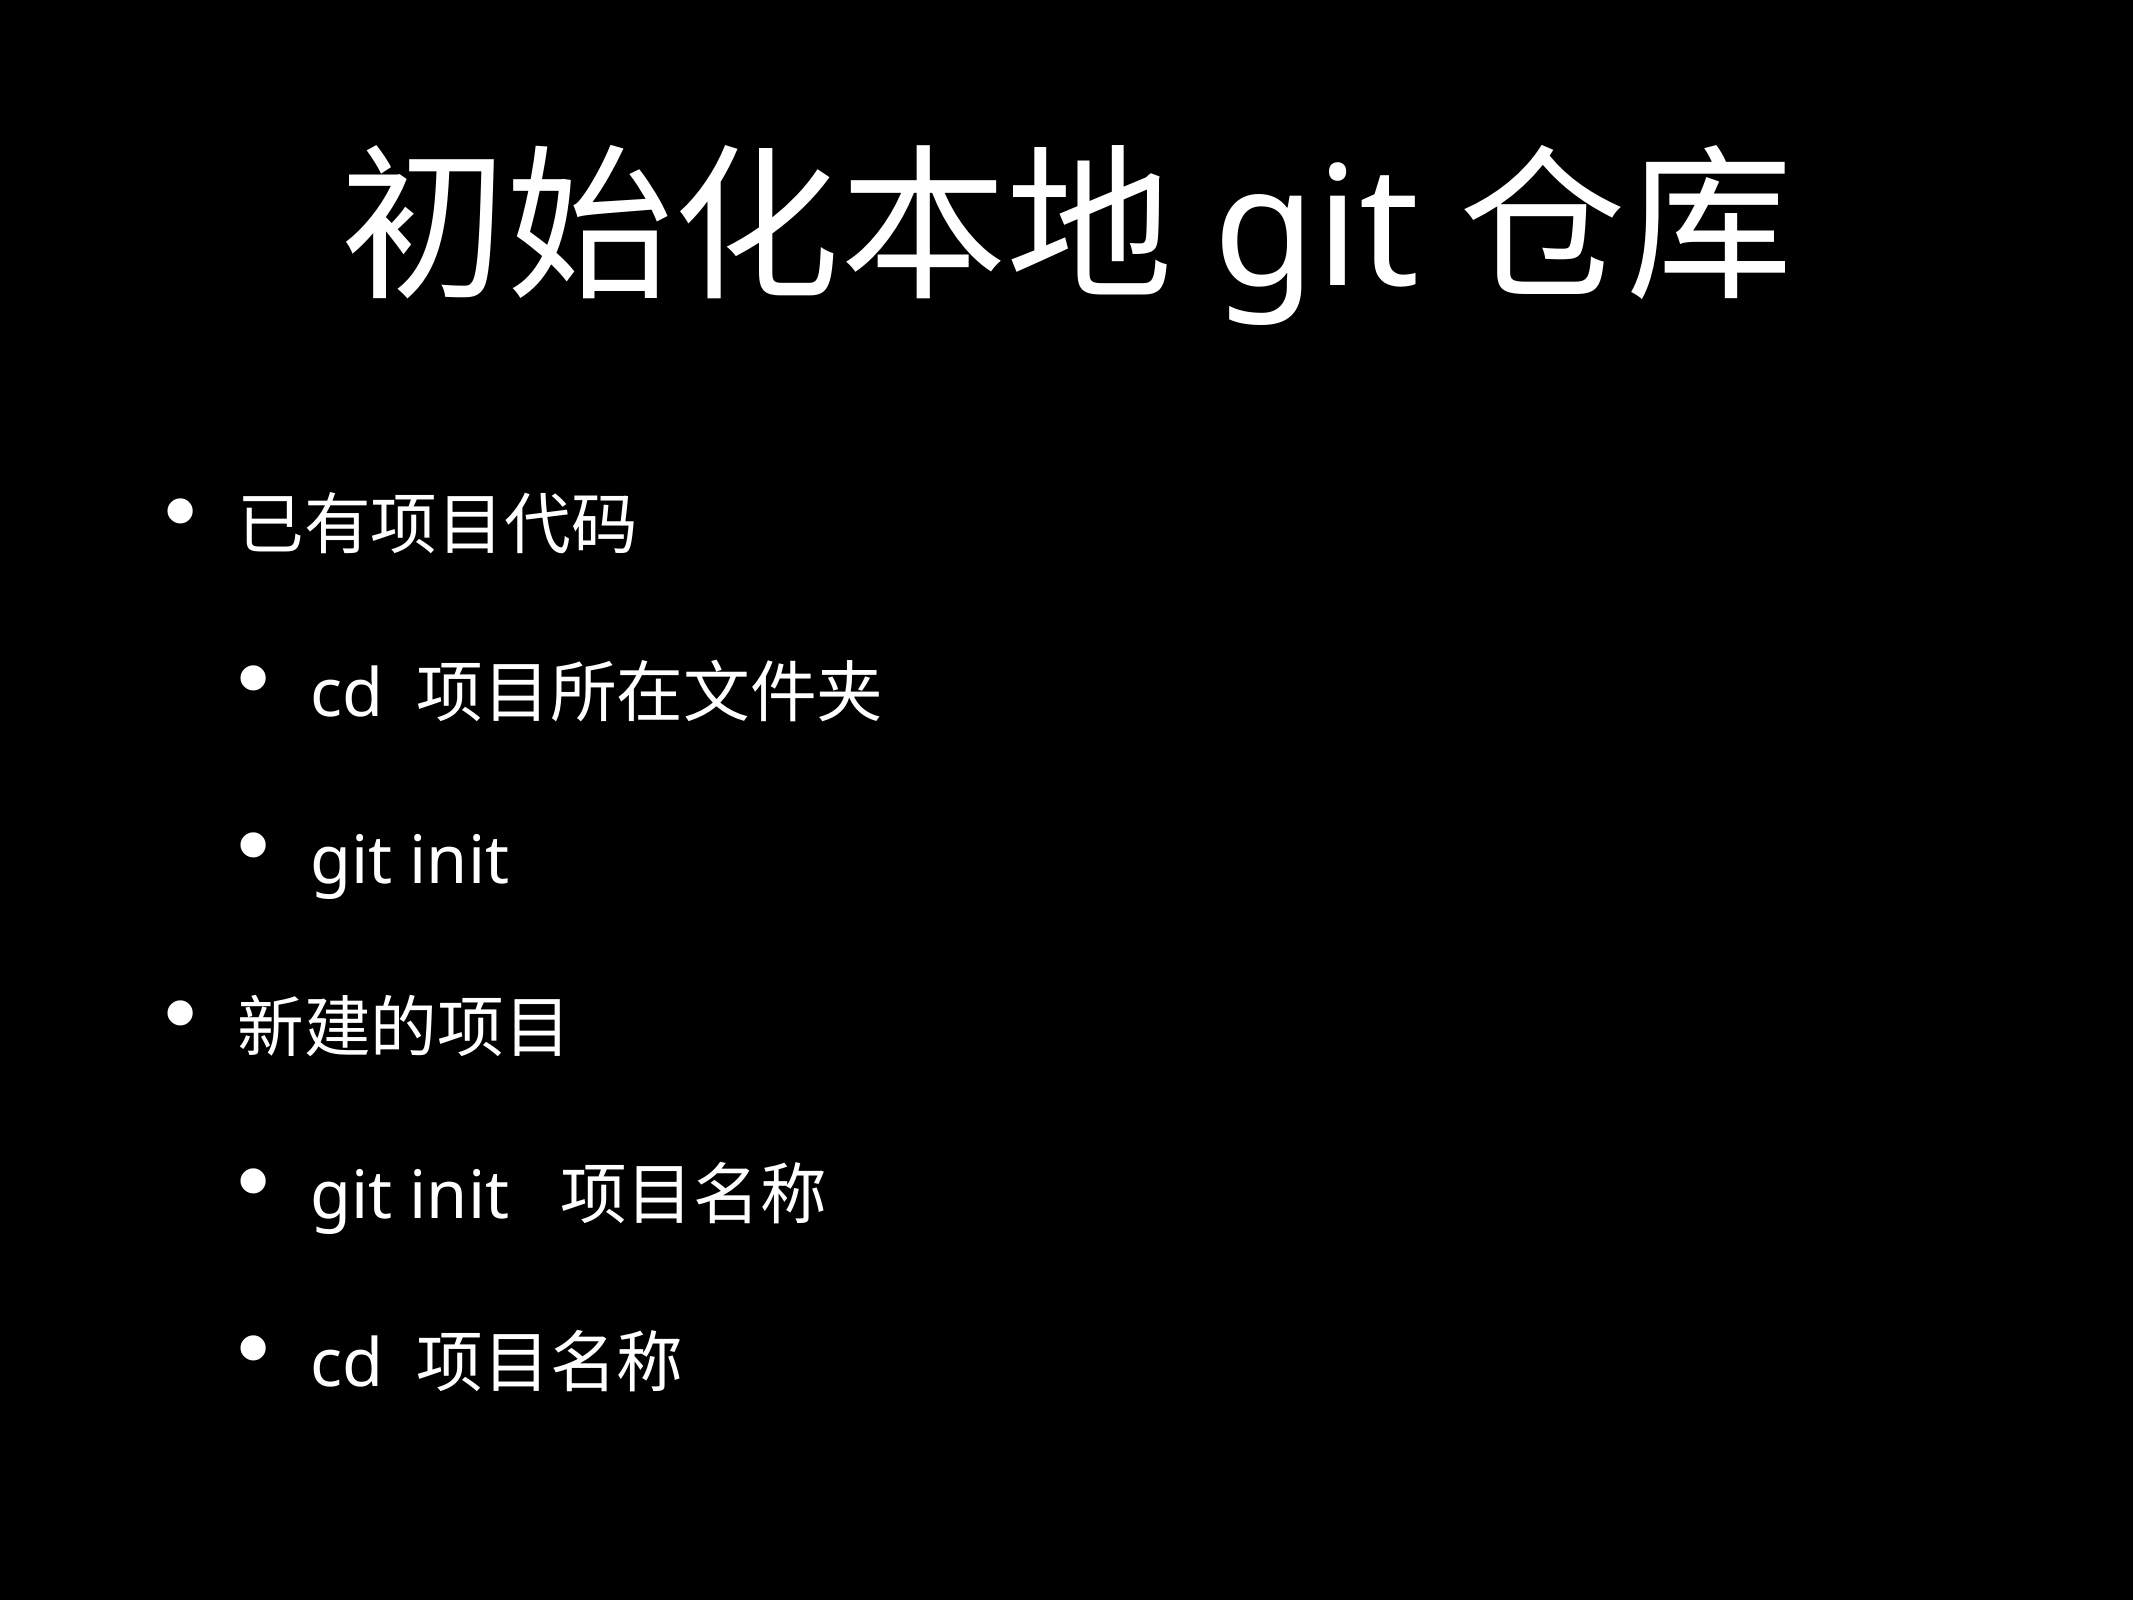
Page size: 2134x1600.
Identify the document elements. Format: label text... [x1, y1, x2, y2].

title 初始化本地git仓库 [155, 41, 1978, 397]
list 已有项目代码 cd 项目所在文件夹 git init 新建的项目 git init 项目名称 cd 项目名称 [155, 424, 1978, 1457]
